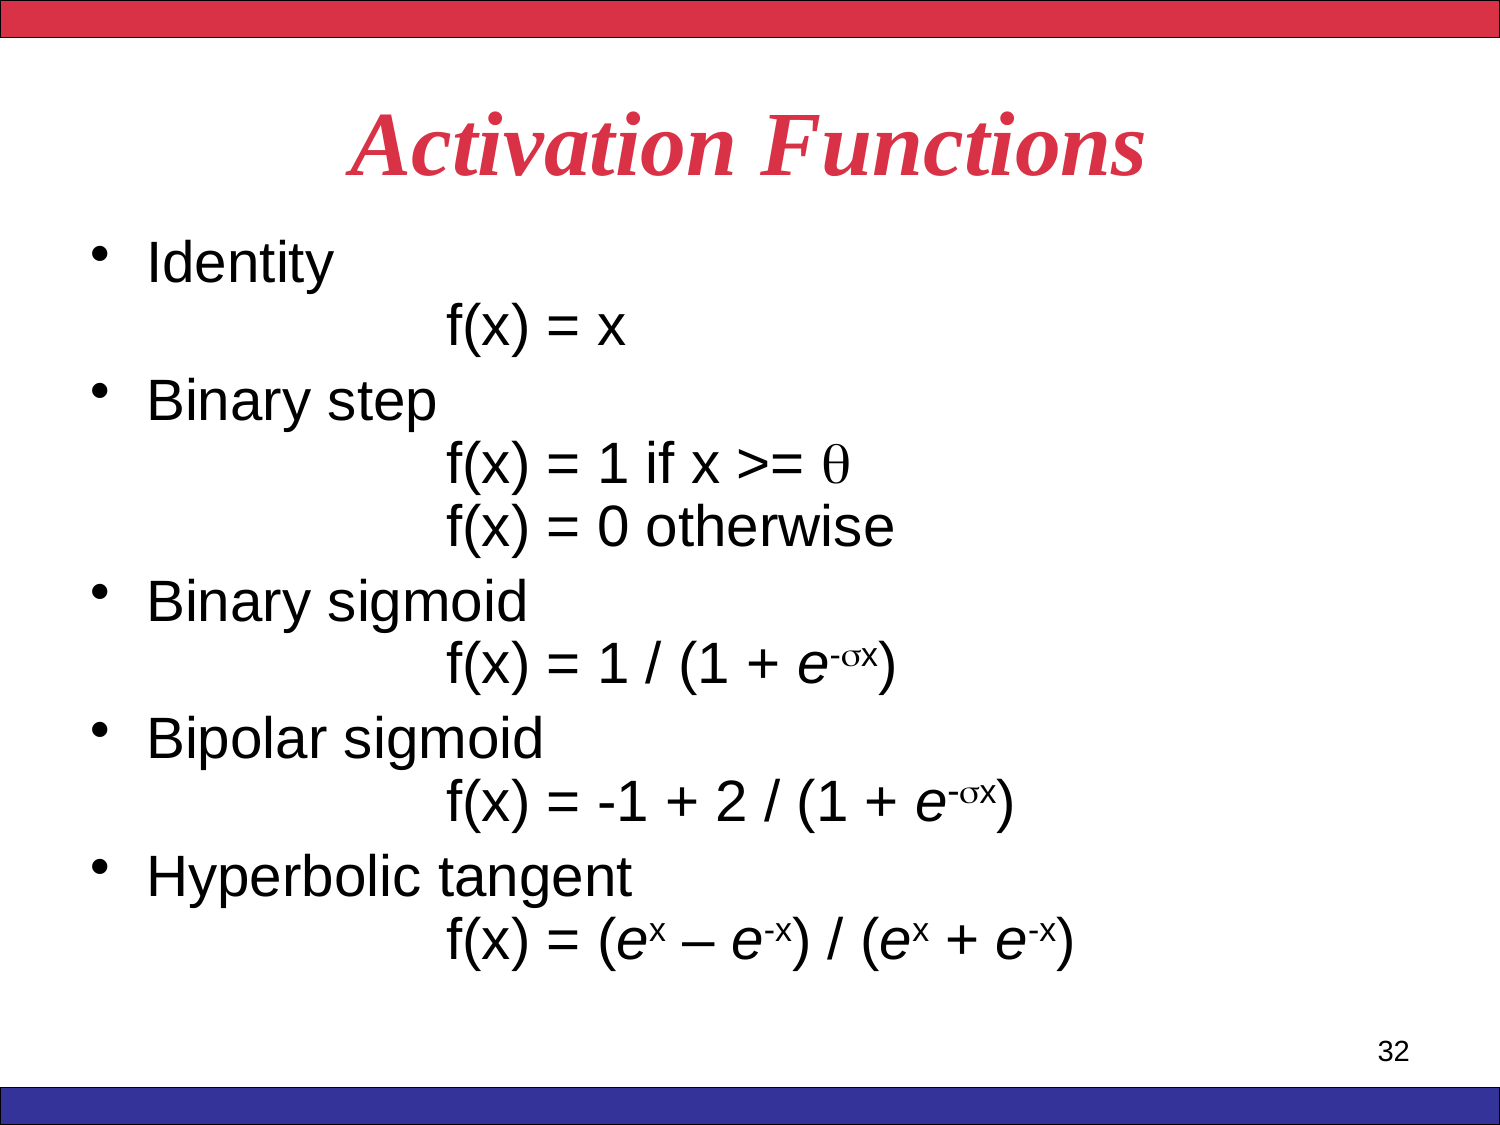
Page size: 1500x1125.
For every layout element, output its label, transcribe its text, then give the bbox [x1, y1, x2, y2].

list Identity f(x) = x Binary step f(x) = 1 if x >= q f(x) = 0 otherwise Binary sigmoid f(x) = 1 / (1 + e-sx) Bipolar sigmoid f(x) = -1 + 2 / (1 + e-sx) Hyperbolic tangent f(x) = (ex – e-x) / (ex + e-x) [75, 224, 1425, 1005]
title Activation Functions [75, 45, 1425, 224]
slide_number 32 [1074, 1024, 1425, 1103]
